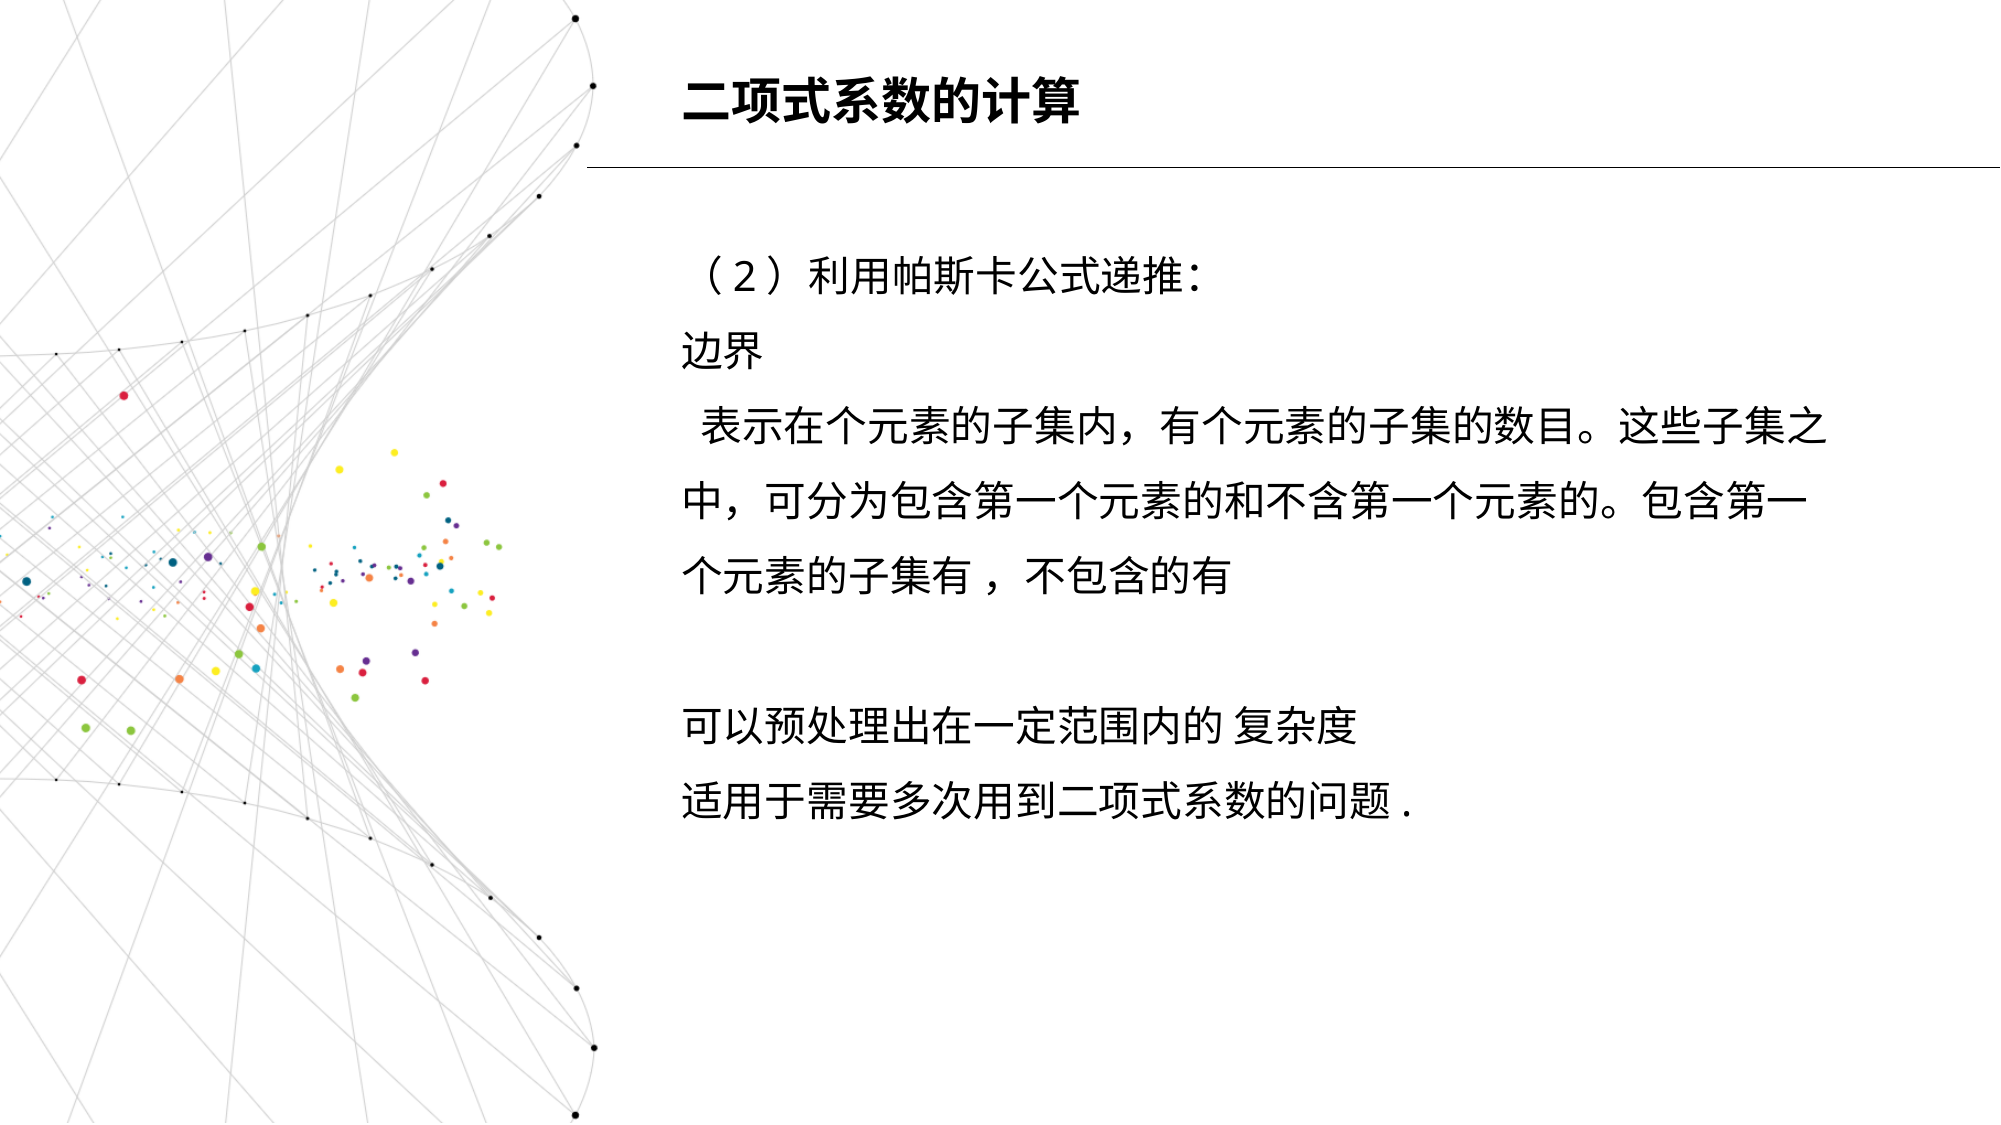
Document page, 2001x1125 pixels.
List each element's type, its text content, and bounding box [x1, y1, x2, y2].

text_box 二项式系数的计算 [666, 61, 1358, 137]
picture [0, 0, 688, 1123]
